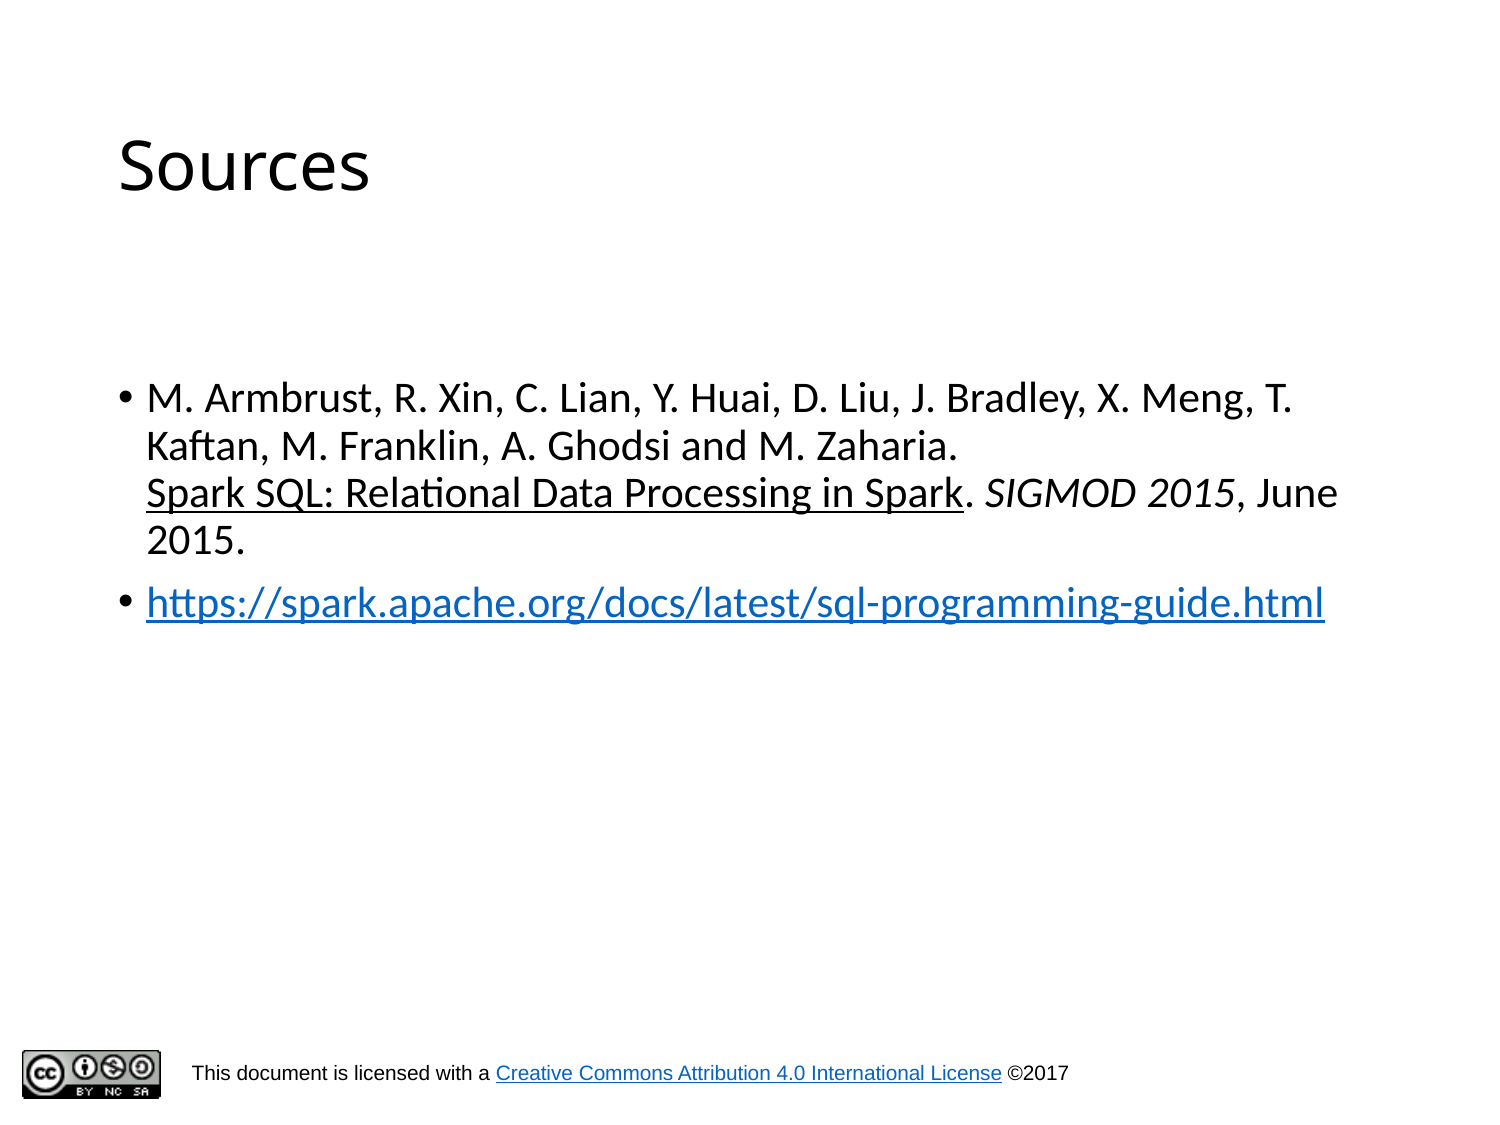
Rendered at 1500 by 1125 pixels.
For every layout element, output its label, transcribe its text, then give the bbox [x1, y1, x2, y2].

list M. Armbrust, R. Xin, C. Lian, Y. Huai, D. Liu, J. Bradley, X. Meng, T. Kaftan, M. Franklin, A. Ghodsi and M. Zaharia. Spark SQL: Relational Data Processing in Spark. SIGMOD 2015, June 2015. https://spark.apache.org/docs/latest/sql-programming-guide.html [102, 299, 1398, 1014]
picture [22, 1050, 161, 1099]
title Sources [102, 59, 1398, 278]
